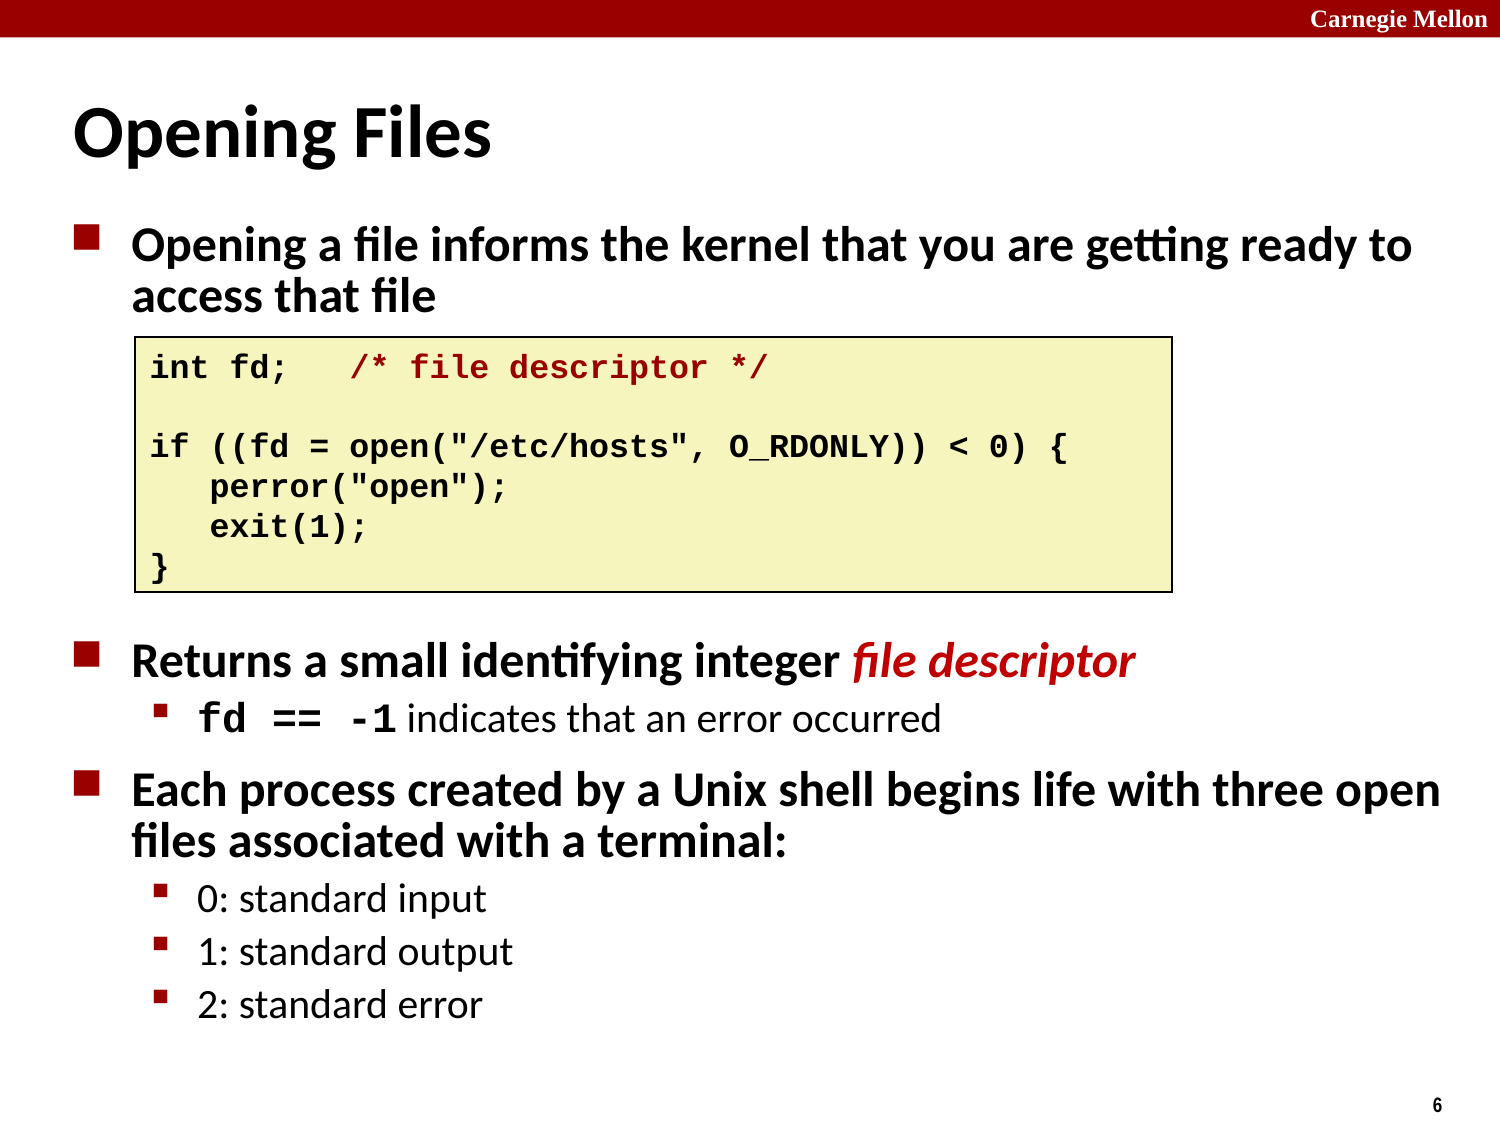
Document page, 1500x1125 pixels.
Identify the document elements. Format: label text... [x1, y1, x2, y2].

text_box int fd; /* file descriptor */ if ((fd = open("/etc/hosts", O_RDONLY)) < 0) { perror("open"); exit(1); } [134, 337, 1173, 592]
title Opening Files [58, 80, 1125, 176]
list Opening a file informs the kernel that you are getting ready to access that file Returns a small identifying integer file descriptor fd == -1 indicates that an error occurred Each process created by a Unix shell begins life with three open files associated with a terminal: 0: standard input 1: standard output 2: standard error [59, 212, 1476, 1076]
